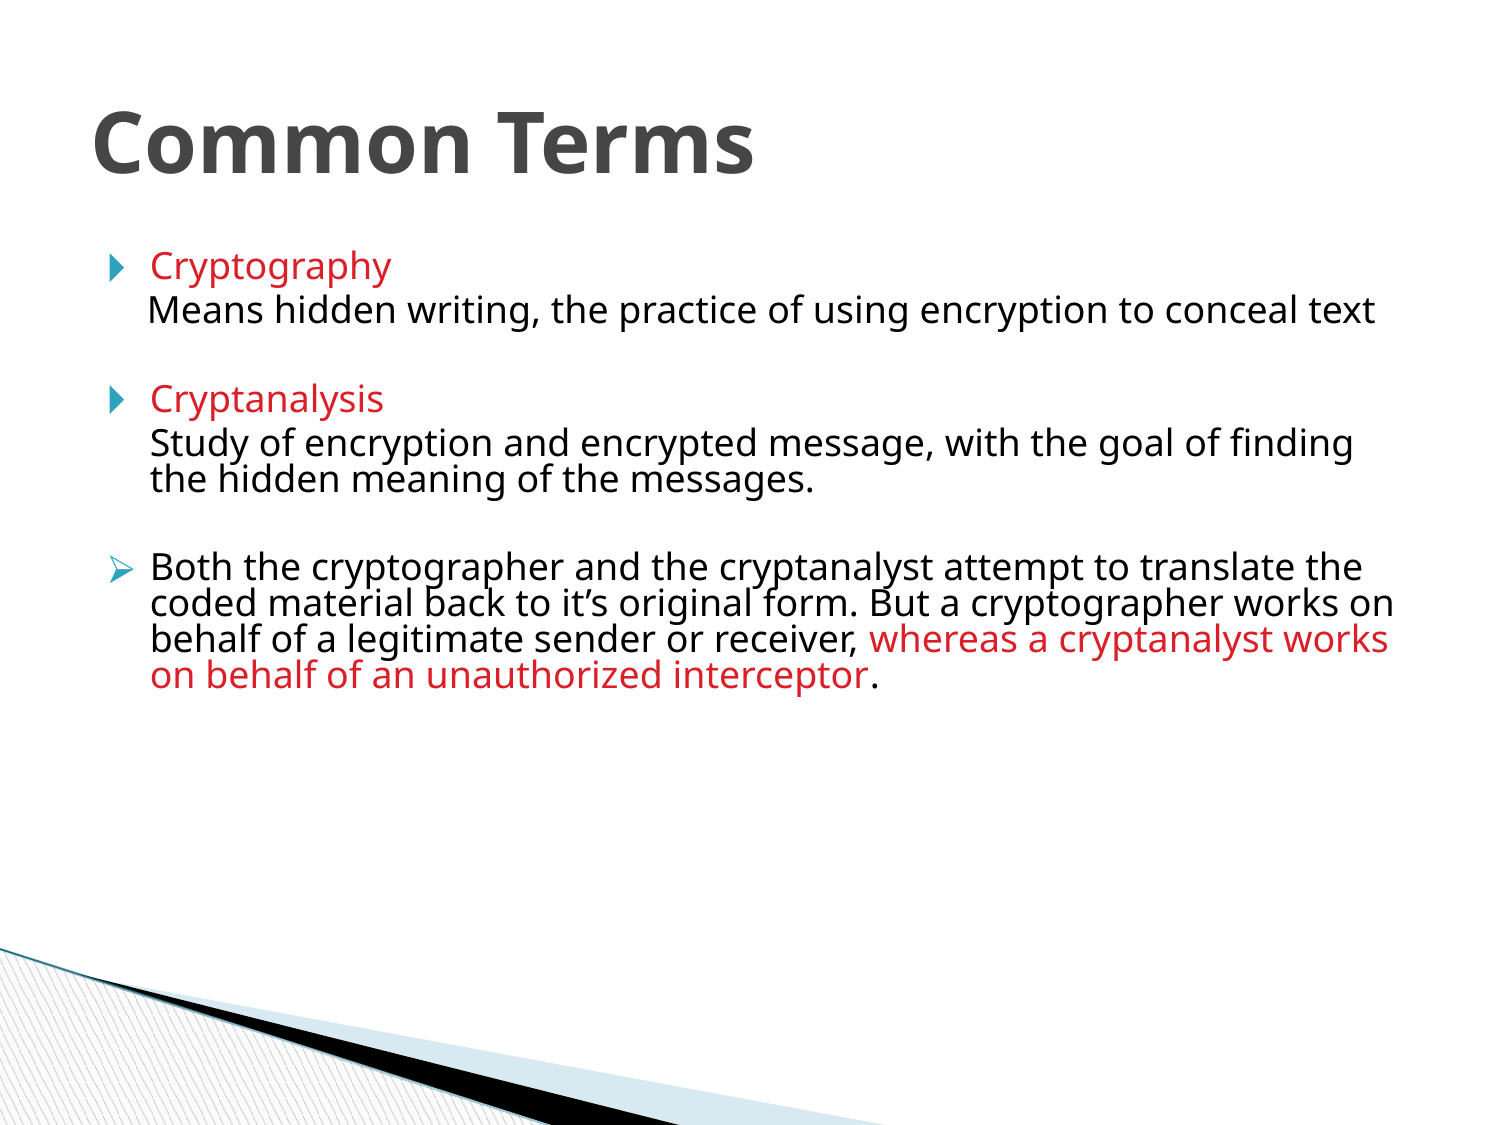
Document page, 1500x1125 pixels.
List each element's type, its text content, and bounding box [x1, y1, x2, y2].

list Cryptography Means hidden writing, the practice of using encryption to conceal text Cryptanalysis Study of encryption and encrypted message, with the goal of finding the hidden meaning of the messages. Both the cryptographer and the cryptanalyst attempt to translate the coded material back to it’s original form. But a cryptographer works on behalf of a legitimate sender or receiver, whereas a cryptanalyst works on behalf of an unauthorized interceptor. [75, 242, 1425, 986]
picture [0, 947, 559, 1125]
title Common Terms [75, 45, 1425, 233]
